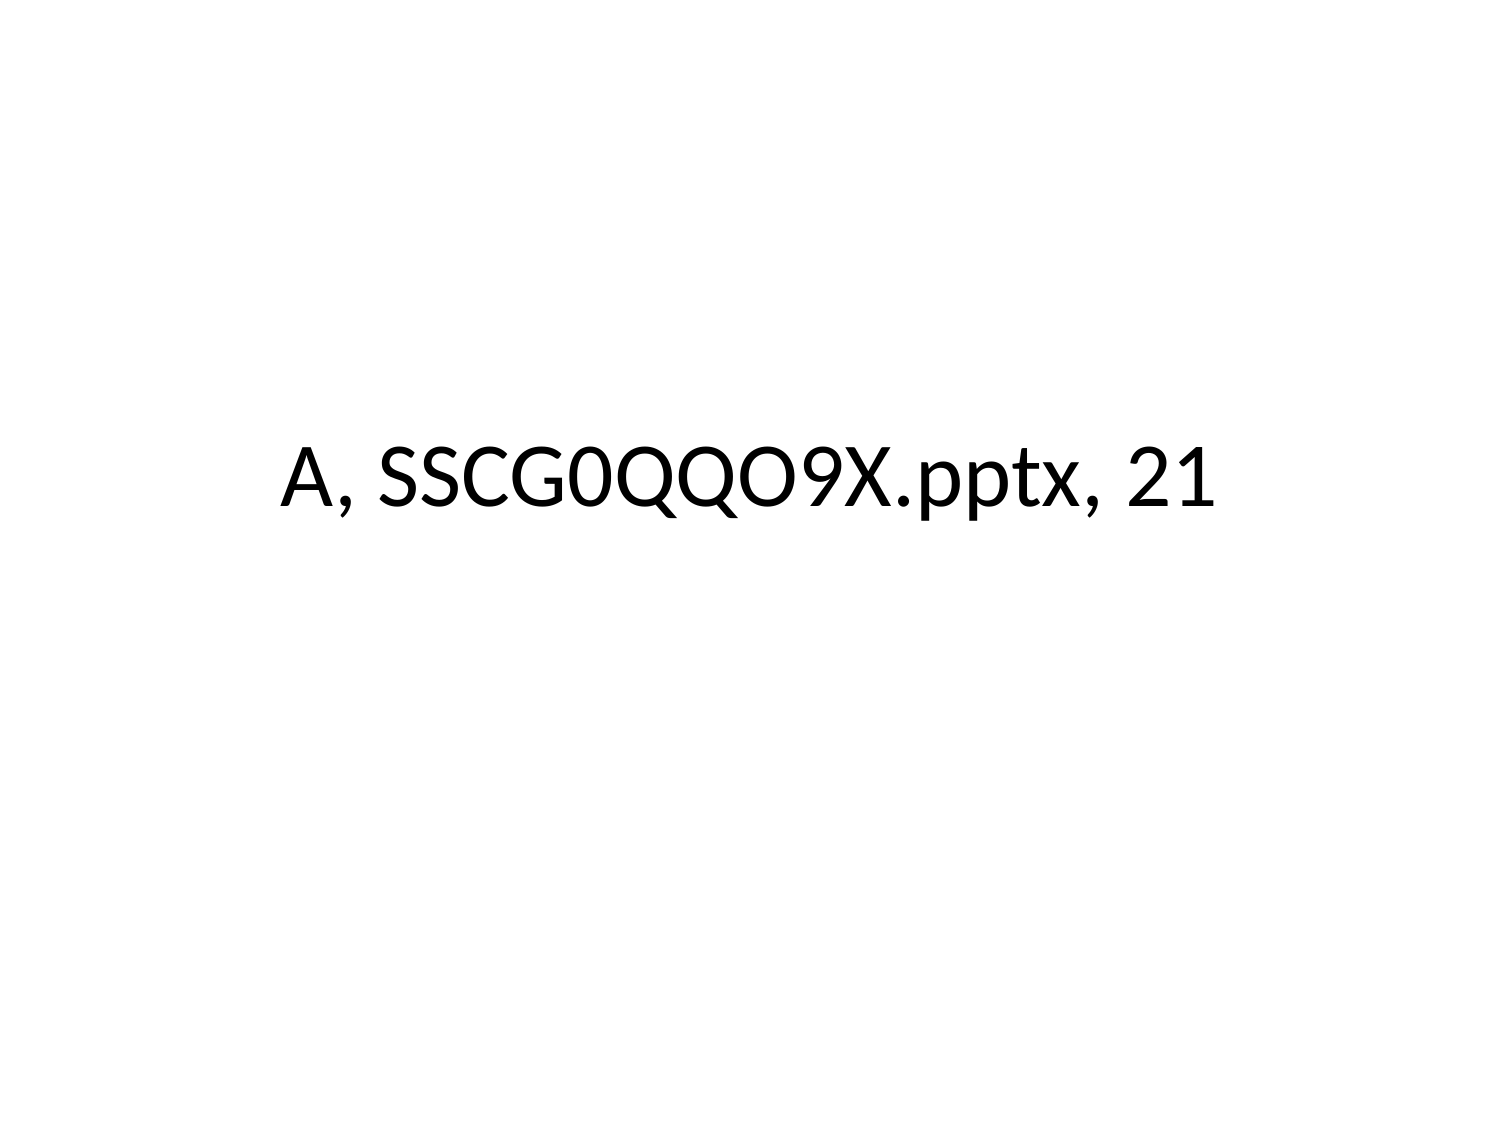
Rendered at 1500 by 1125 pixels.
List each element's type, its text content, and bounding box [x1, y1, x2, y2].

title A, SSCG0QQO9X.pptx, 21 [112, 349, 1388, 591]
